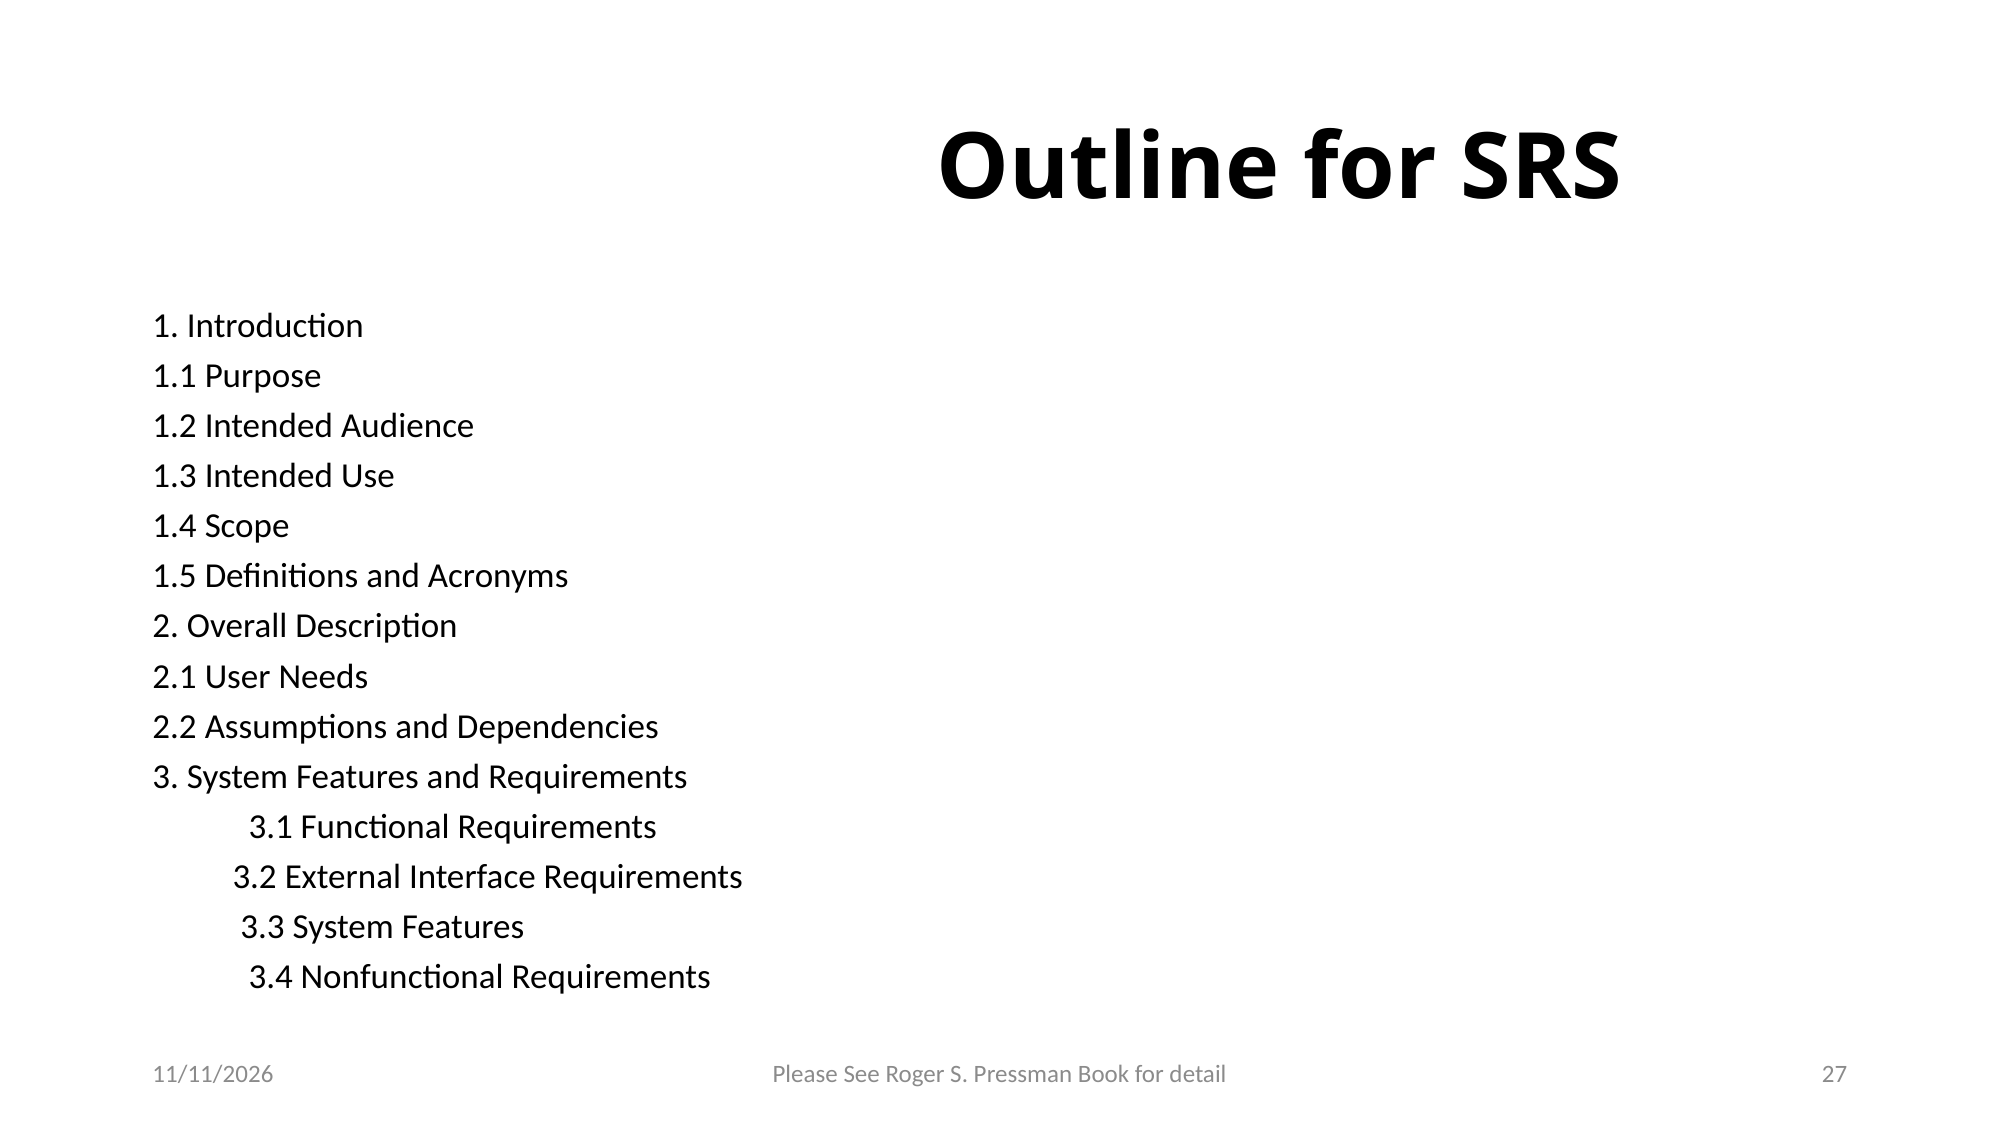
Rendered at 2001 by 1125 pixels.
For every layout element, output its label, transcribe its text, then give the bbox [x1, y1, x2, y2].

title Outline for SRS [137, 59, 1863, 278]
footer Please See Roger S. Pressman Book for detail [662, 1042, 1338, 1103]
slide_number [137, 1042, 588, 1103]
slide_number 27 [1412, 1042, 1863, 1103]
list 1. Introduction 1.1 Purpose 1.2 Intended Audience 1.3 Intended Use 1.4 Scope 1.5 Definitions and Acronyms 2. Overall Description 2.1 User Needs 2.2 Assumptions and Dependencies 3. System Features and Requirements 3.1 Functional Requirements 3.2 External Interface Requirements 3.3 System Features 3.4 Nonfunctional Requirements [137, 299, 1863, 1014]
